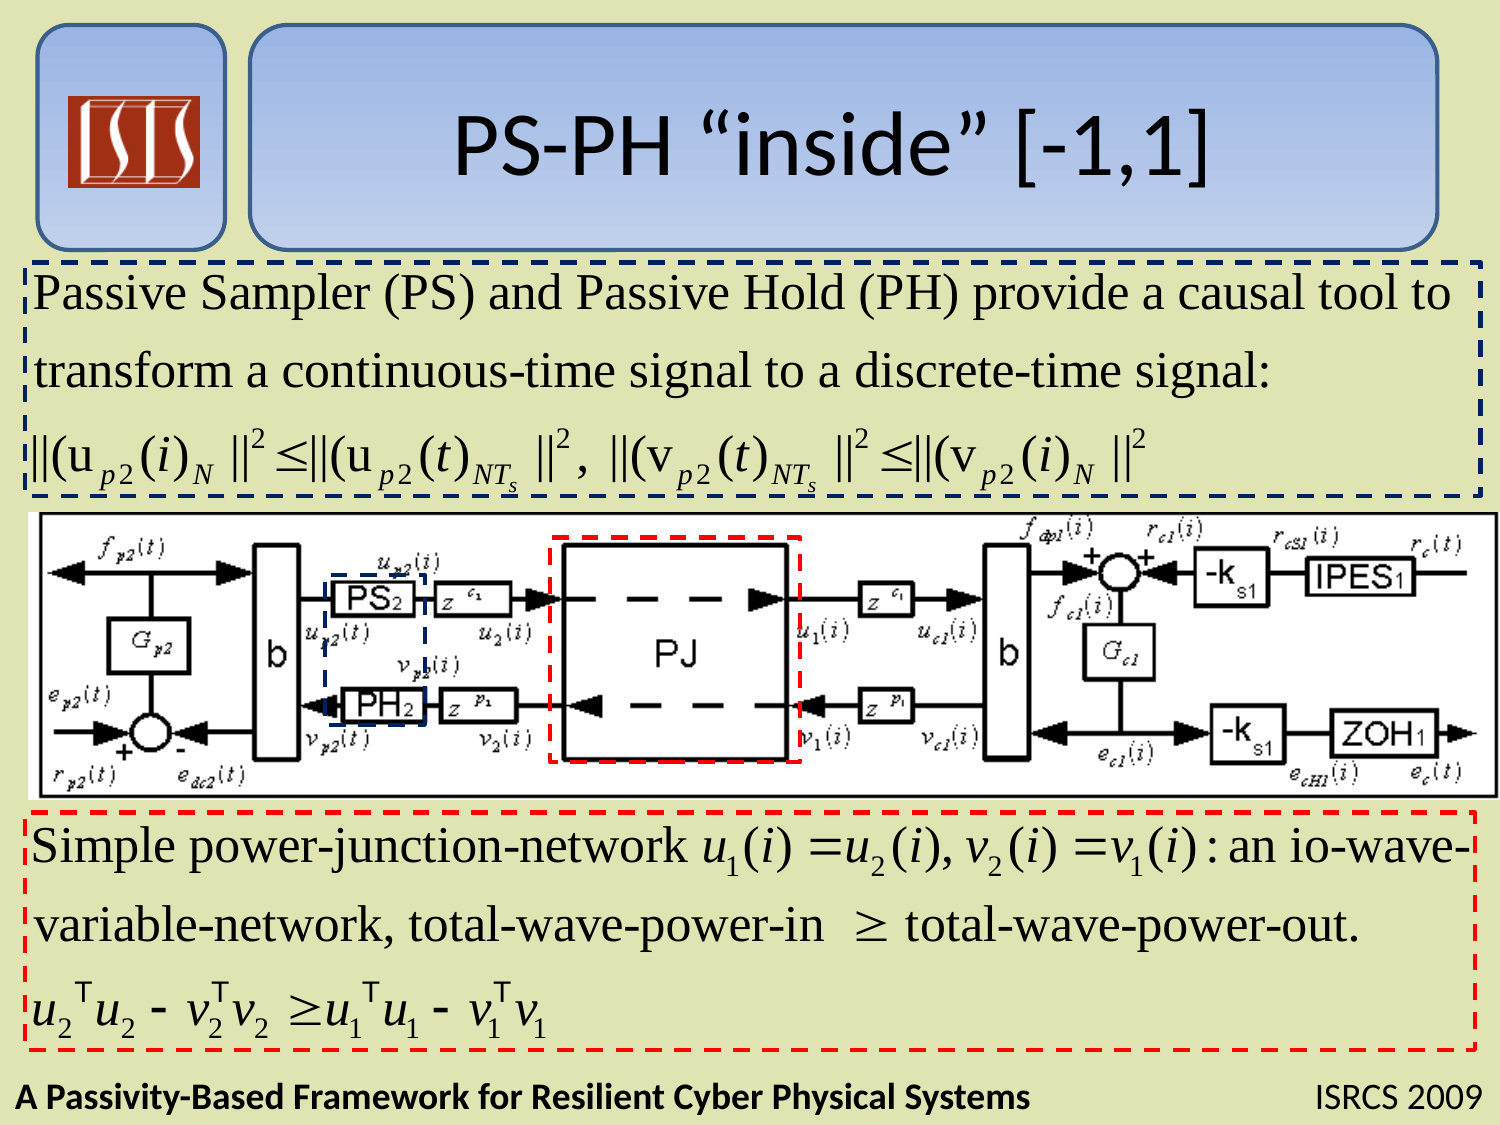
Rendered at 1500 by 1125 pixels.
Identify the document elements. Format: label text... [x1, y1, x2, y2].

picture [28, 512, 1500, 801]
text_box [24, 812, 1479, 1050]
title PS-PH “inside” [-1,1] [262, 45, 1425, 233]
text_box [1472, 260, 1483, 498]
picture [68, 96, 200, 188]
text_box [24, 262, 1475, 504]
